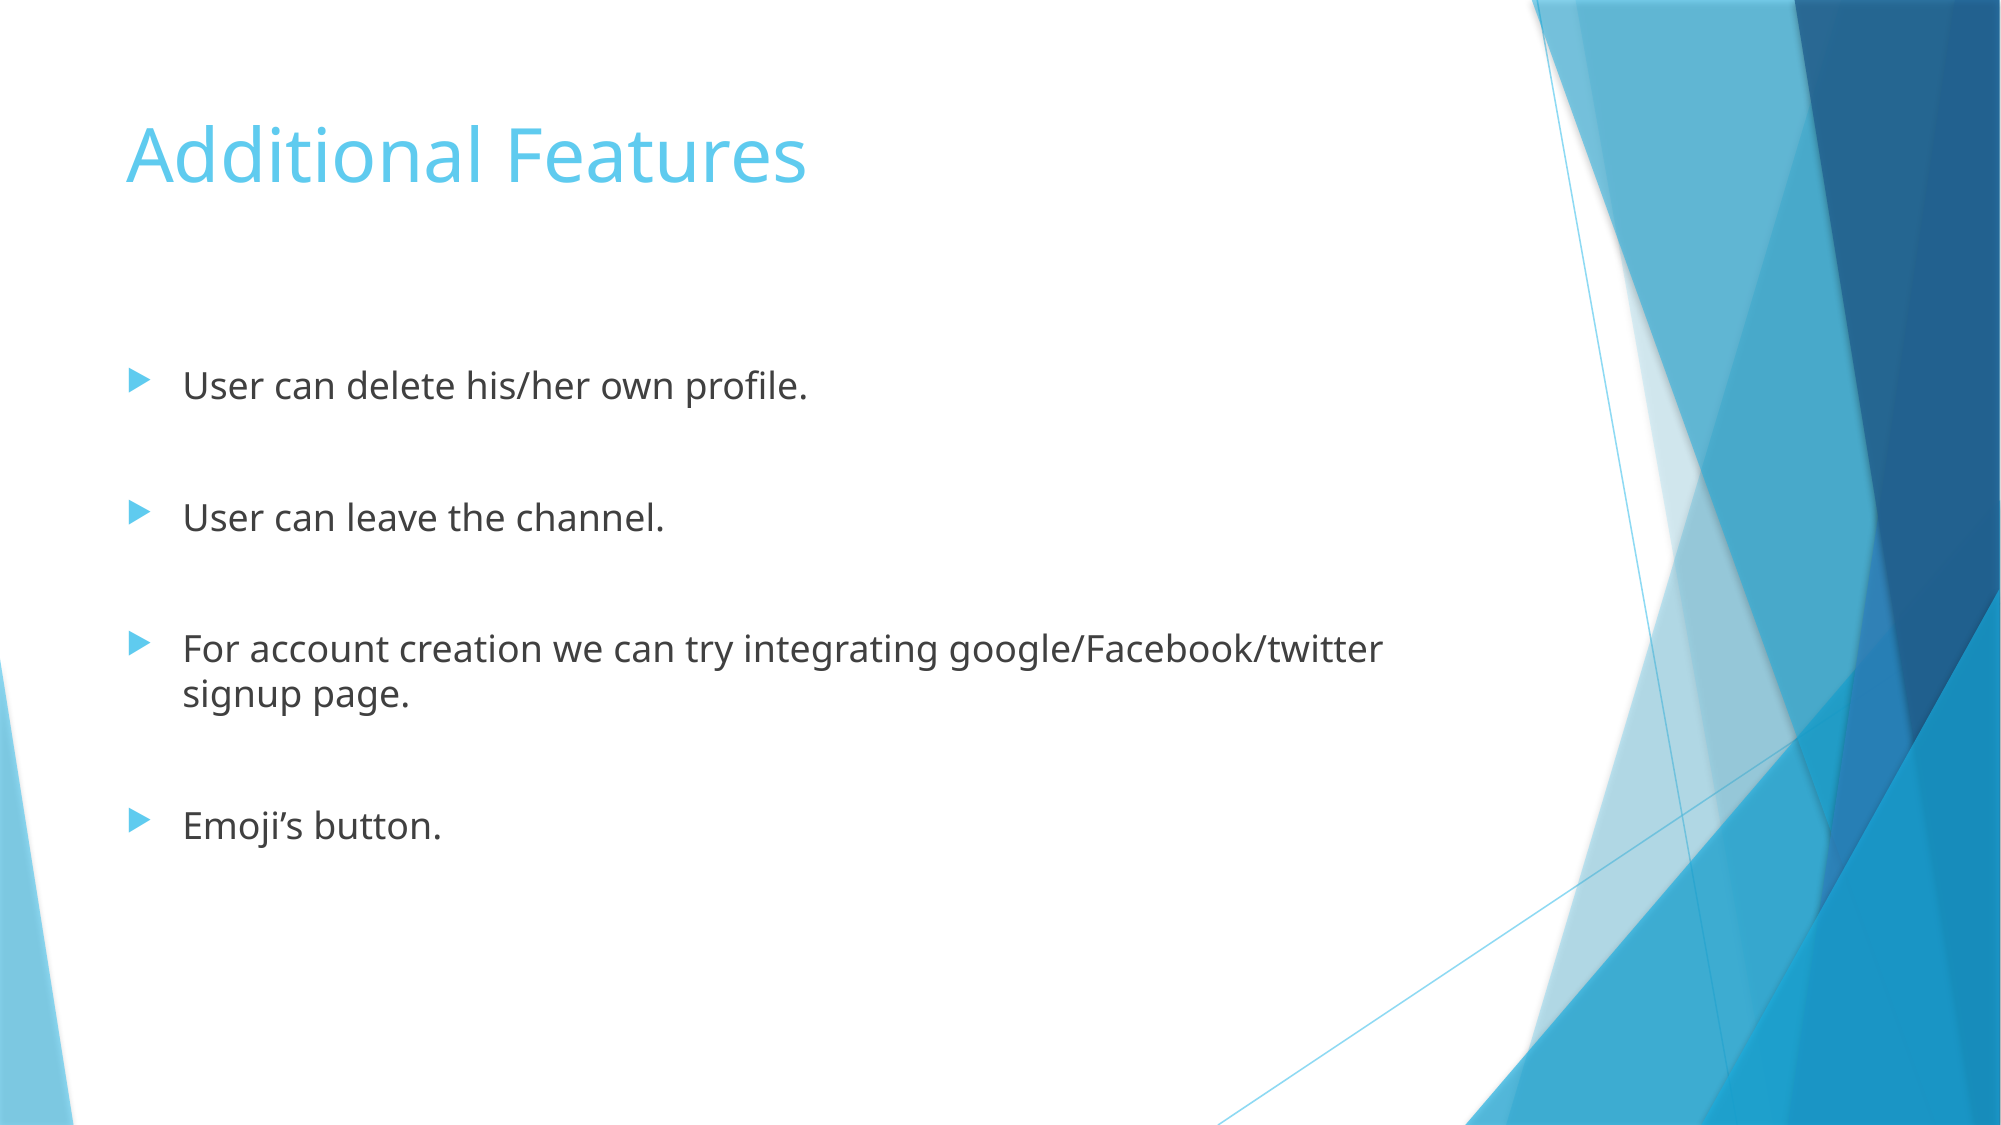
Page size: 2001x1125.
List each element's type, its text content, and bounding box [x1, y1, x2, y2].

title Additional Features [111, 99, 1522, 317]
list User can delete his/her own profile. User can leave the channel. For account creation we can try integrating google/Facebook/twitter signup page. Emoji’s button. [111, 354, 1522, 992]
